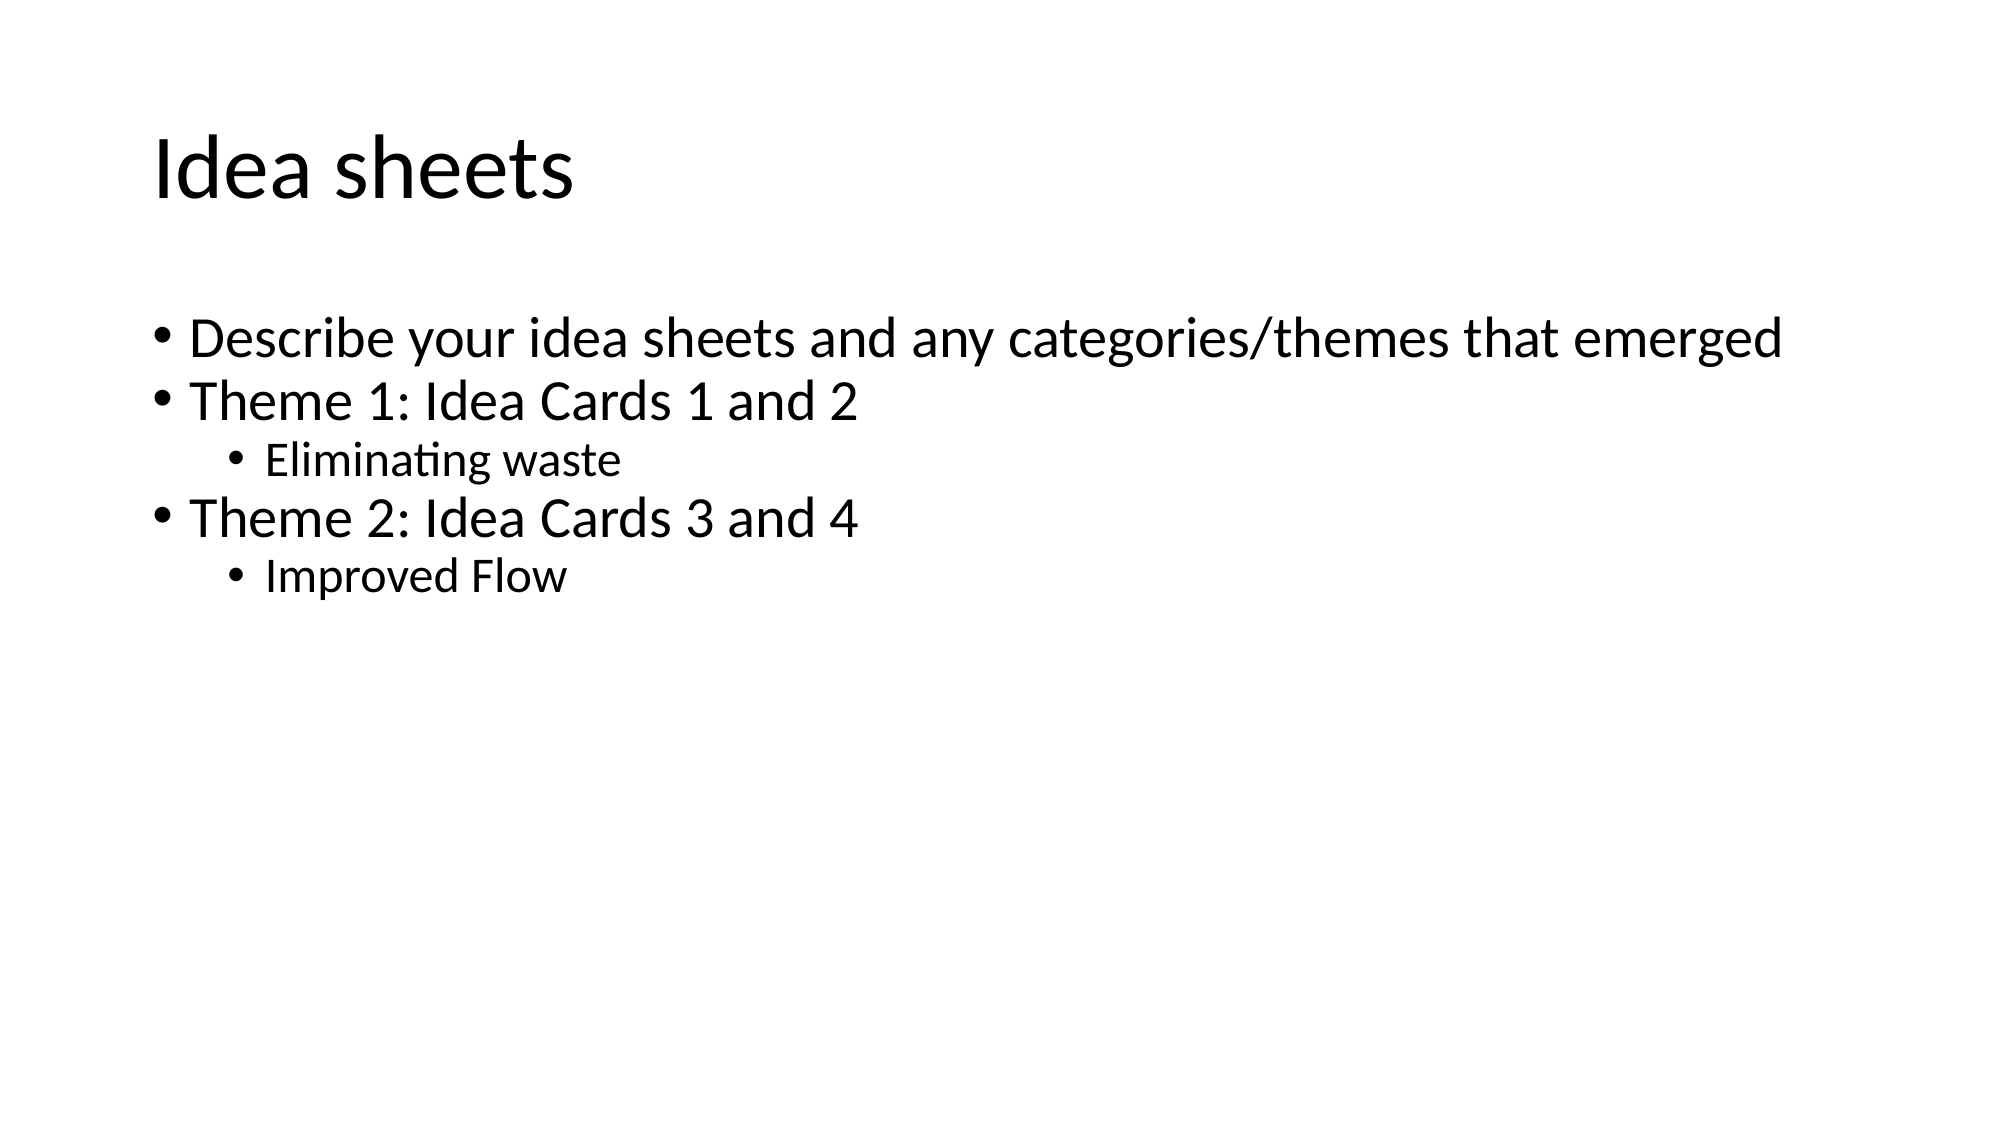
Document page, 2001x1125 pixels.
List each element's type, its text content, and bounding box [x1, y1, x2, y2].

title Idea sheets [137, 59, 1863, 278]
list Describe your idea sheets and any categories/themes that emerged Theme 1: Idea Cards 1 and 2 Eliminating waste Theme 2: Idea Cards 3 and 4 Improved Flow [137, 299, 1863, 1014]
